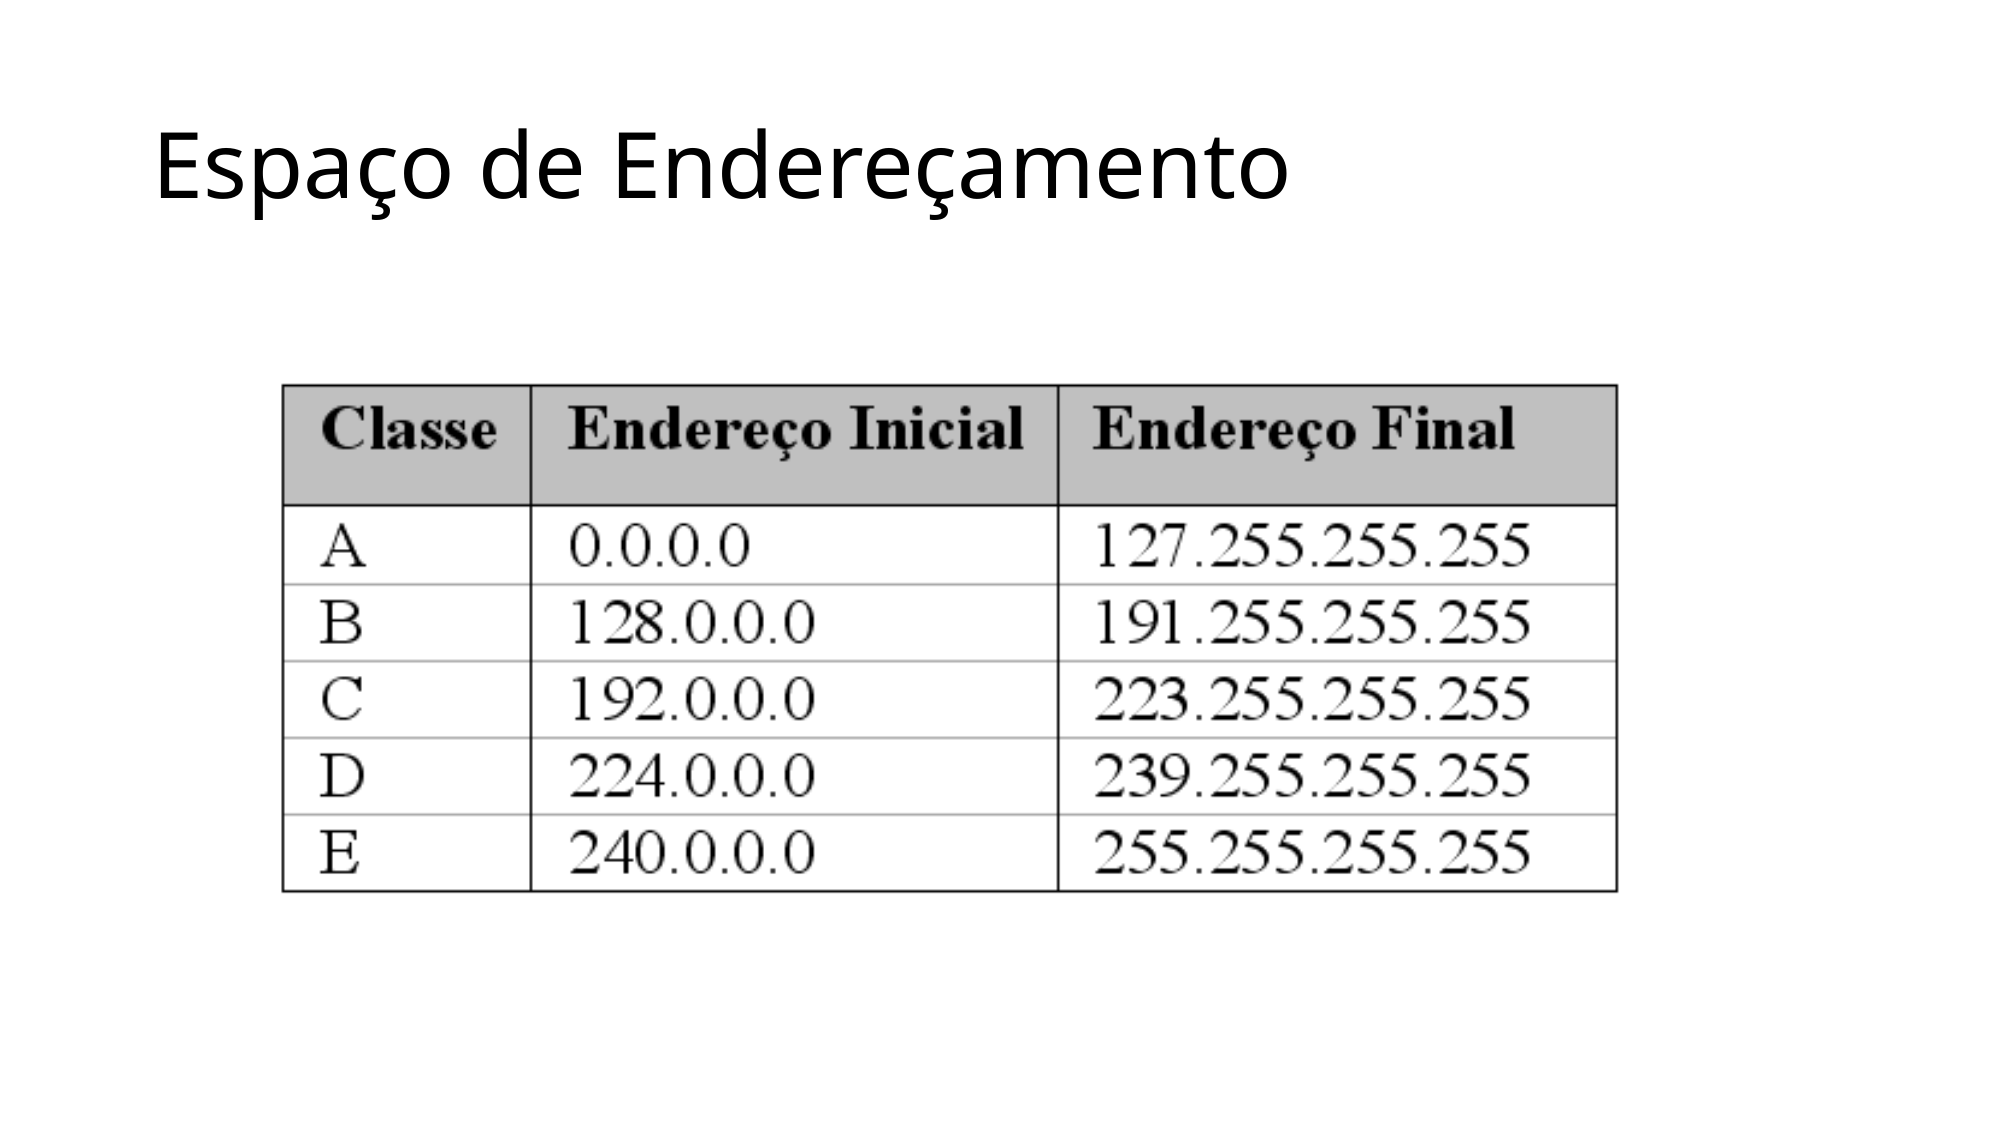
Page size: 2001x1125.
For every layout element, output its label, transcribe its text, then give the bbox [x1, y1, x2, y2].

title Espaço de Endereçamento [137, 59, 1863, 278]
picture [267, 372, 1636, 909]
